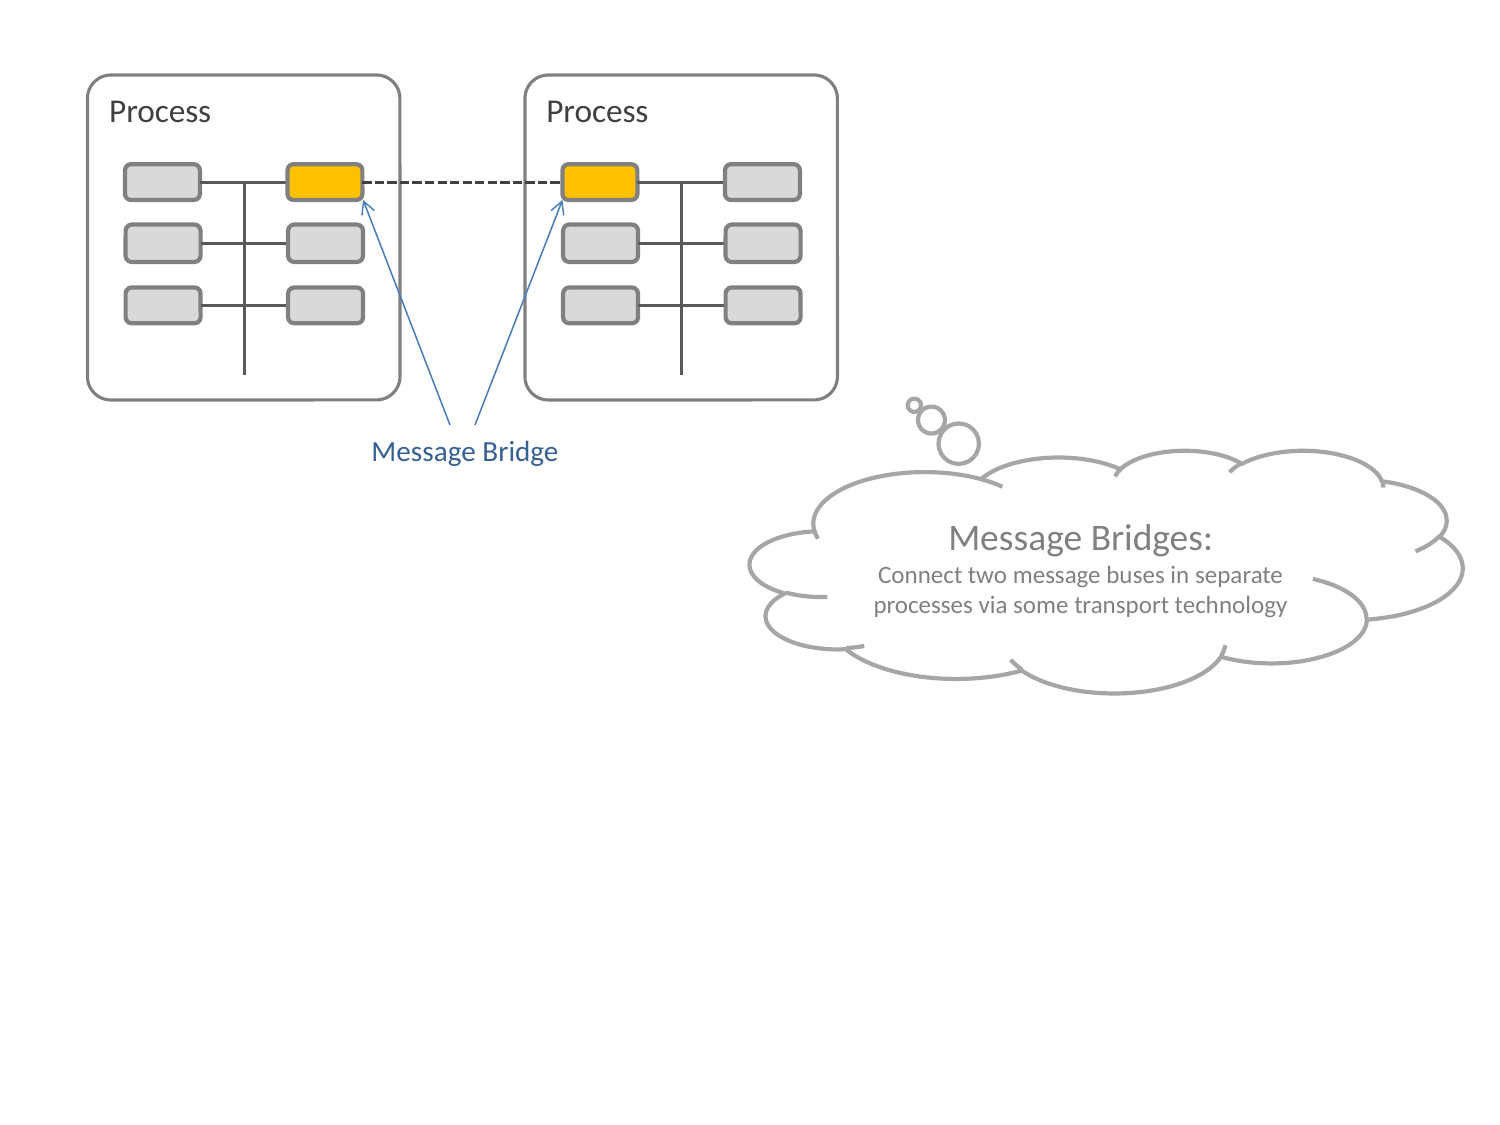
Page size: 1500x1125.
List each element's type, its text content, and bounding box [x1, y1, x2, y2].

text_box Process [522, 72, 840, 403]
text_box Message Bridges: Connect two message buses in separate processes via some transport technology [747, 448, 1465, 696]
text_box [362, 199, 451, 426]
text_box Message Bridges: Connect two message buses in separate processes via some transport technology [905, 396, 982, 466]
text_box Process [85, 72, 403, 403]
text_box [474, 199, 563, 426]
text_box Message Bridge [356, 424, 574, 475]
